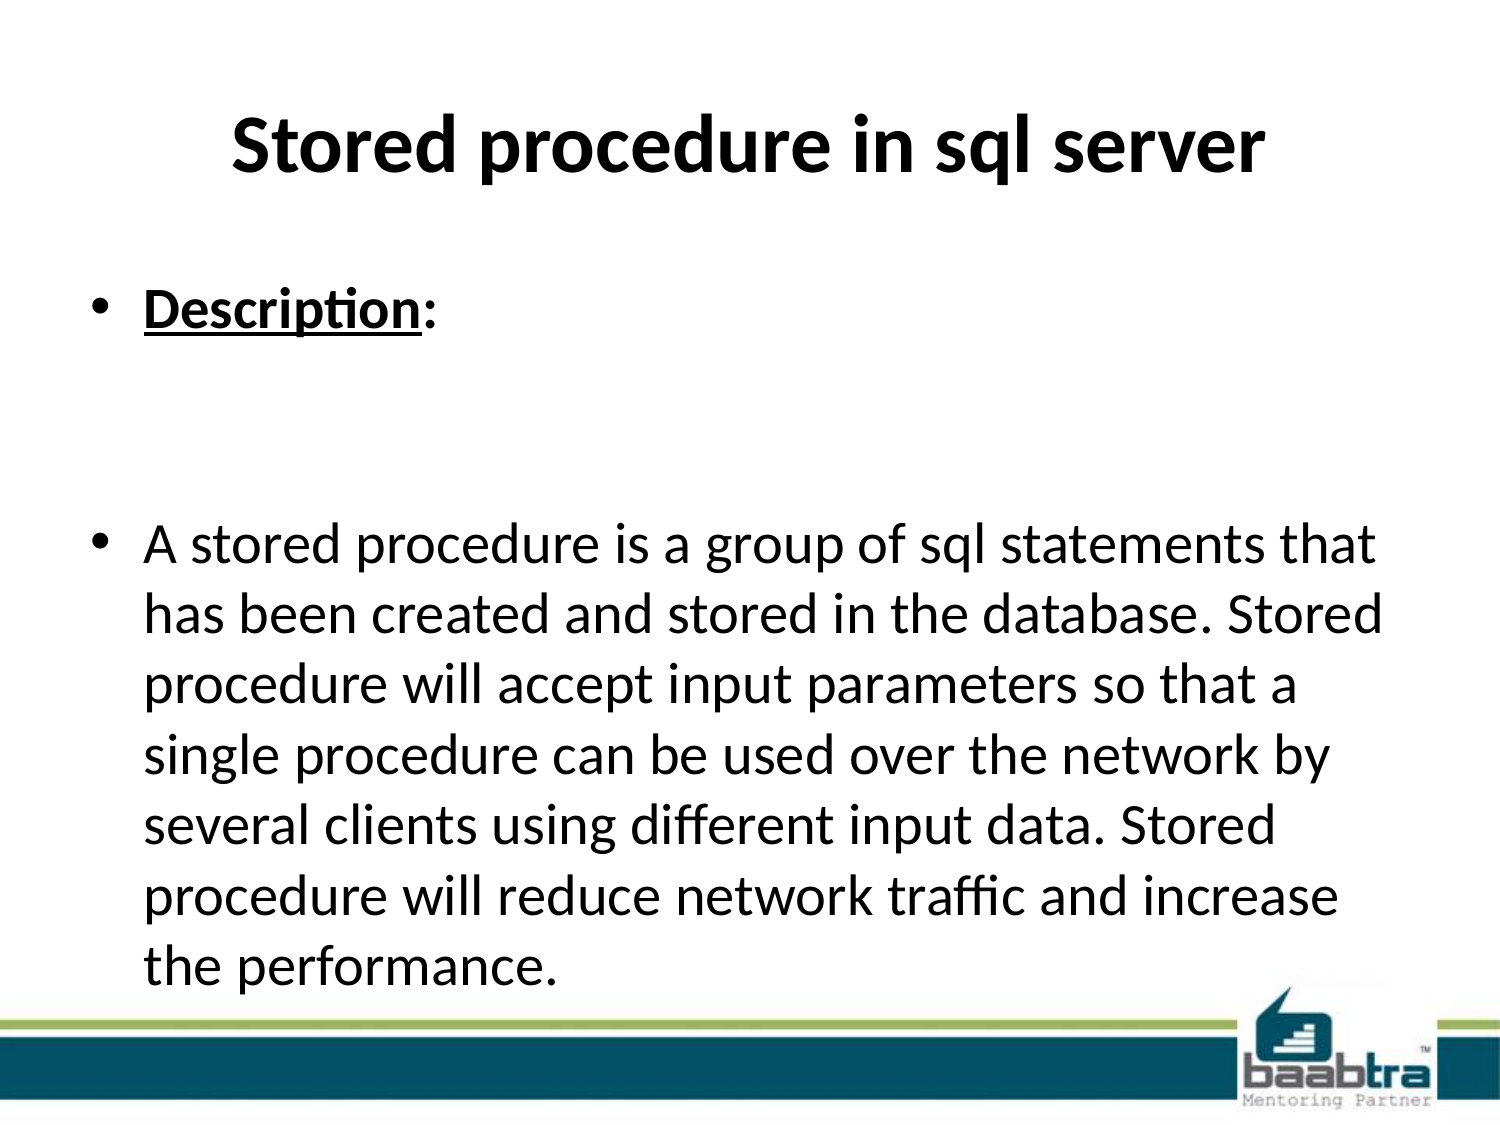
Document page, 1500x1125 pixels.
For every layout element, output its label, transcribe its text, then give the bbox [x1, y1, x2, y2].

title Stored procedure in sql server [75, 45, 1425, 233]
list Description: A stored procedure is a group of sql statements that has been created and stored in the database. Stored procedure will accept input parameters so that a single procedure can be used over the network by several clients using different input data. Stored procedure will reduce network traffic and increase the performance. [75, 262, 1425, 1005]
picture [0, 0, 1500, 1125]
